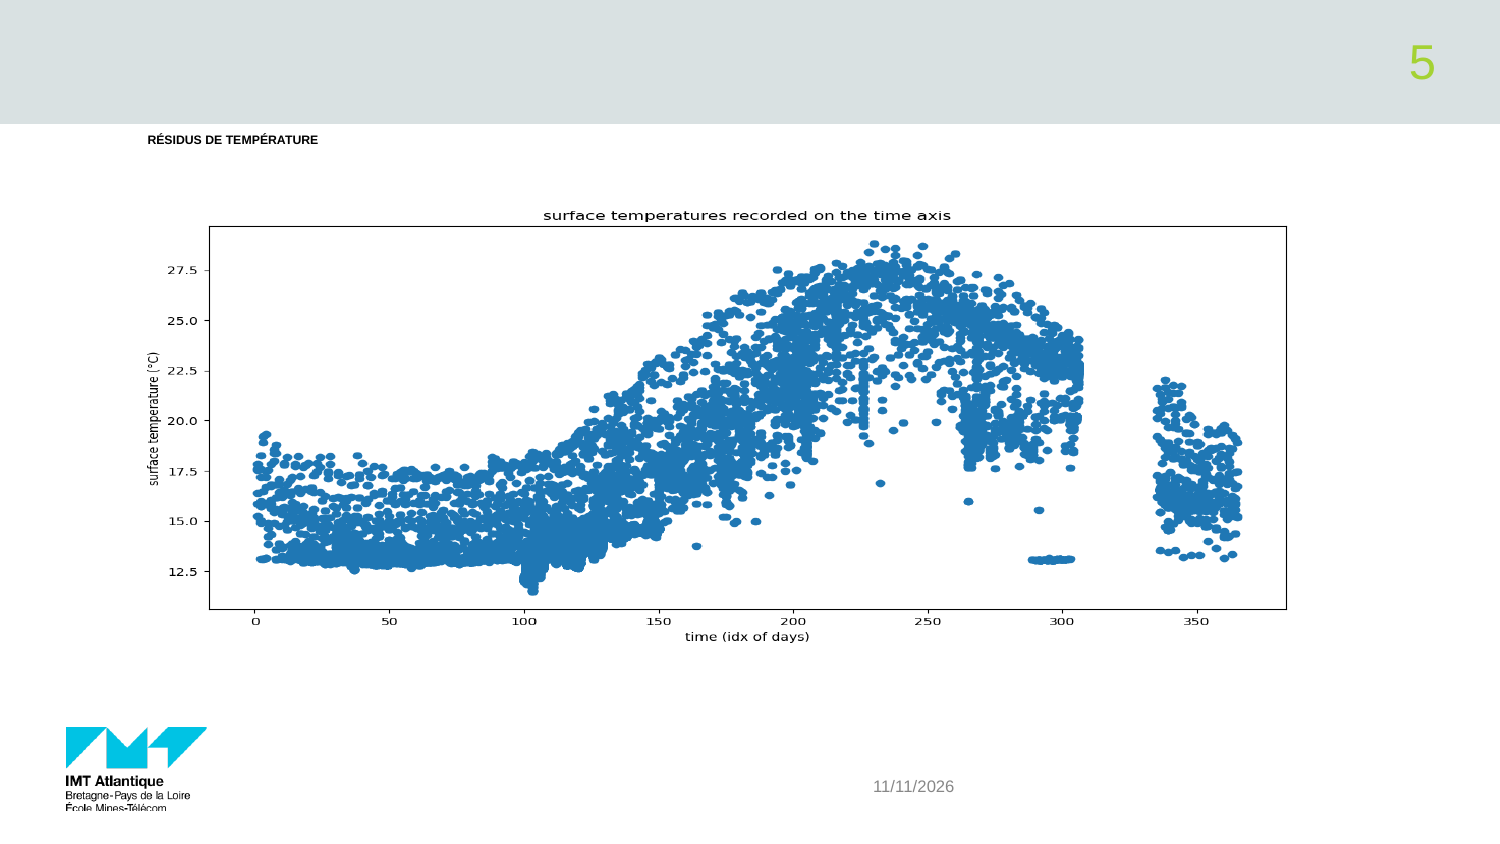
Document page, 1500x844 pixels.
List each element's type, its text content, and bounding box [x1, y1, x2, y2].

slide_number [873, 748, 1198, 797]
slide_number 5 [1251, 35, 1437, 85]
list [34, 166, 1426, 665]
title Résidus de température [147, 102, 1334, 165]
